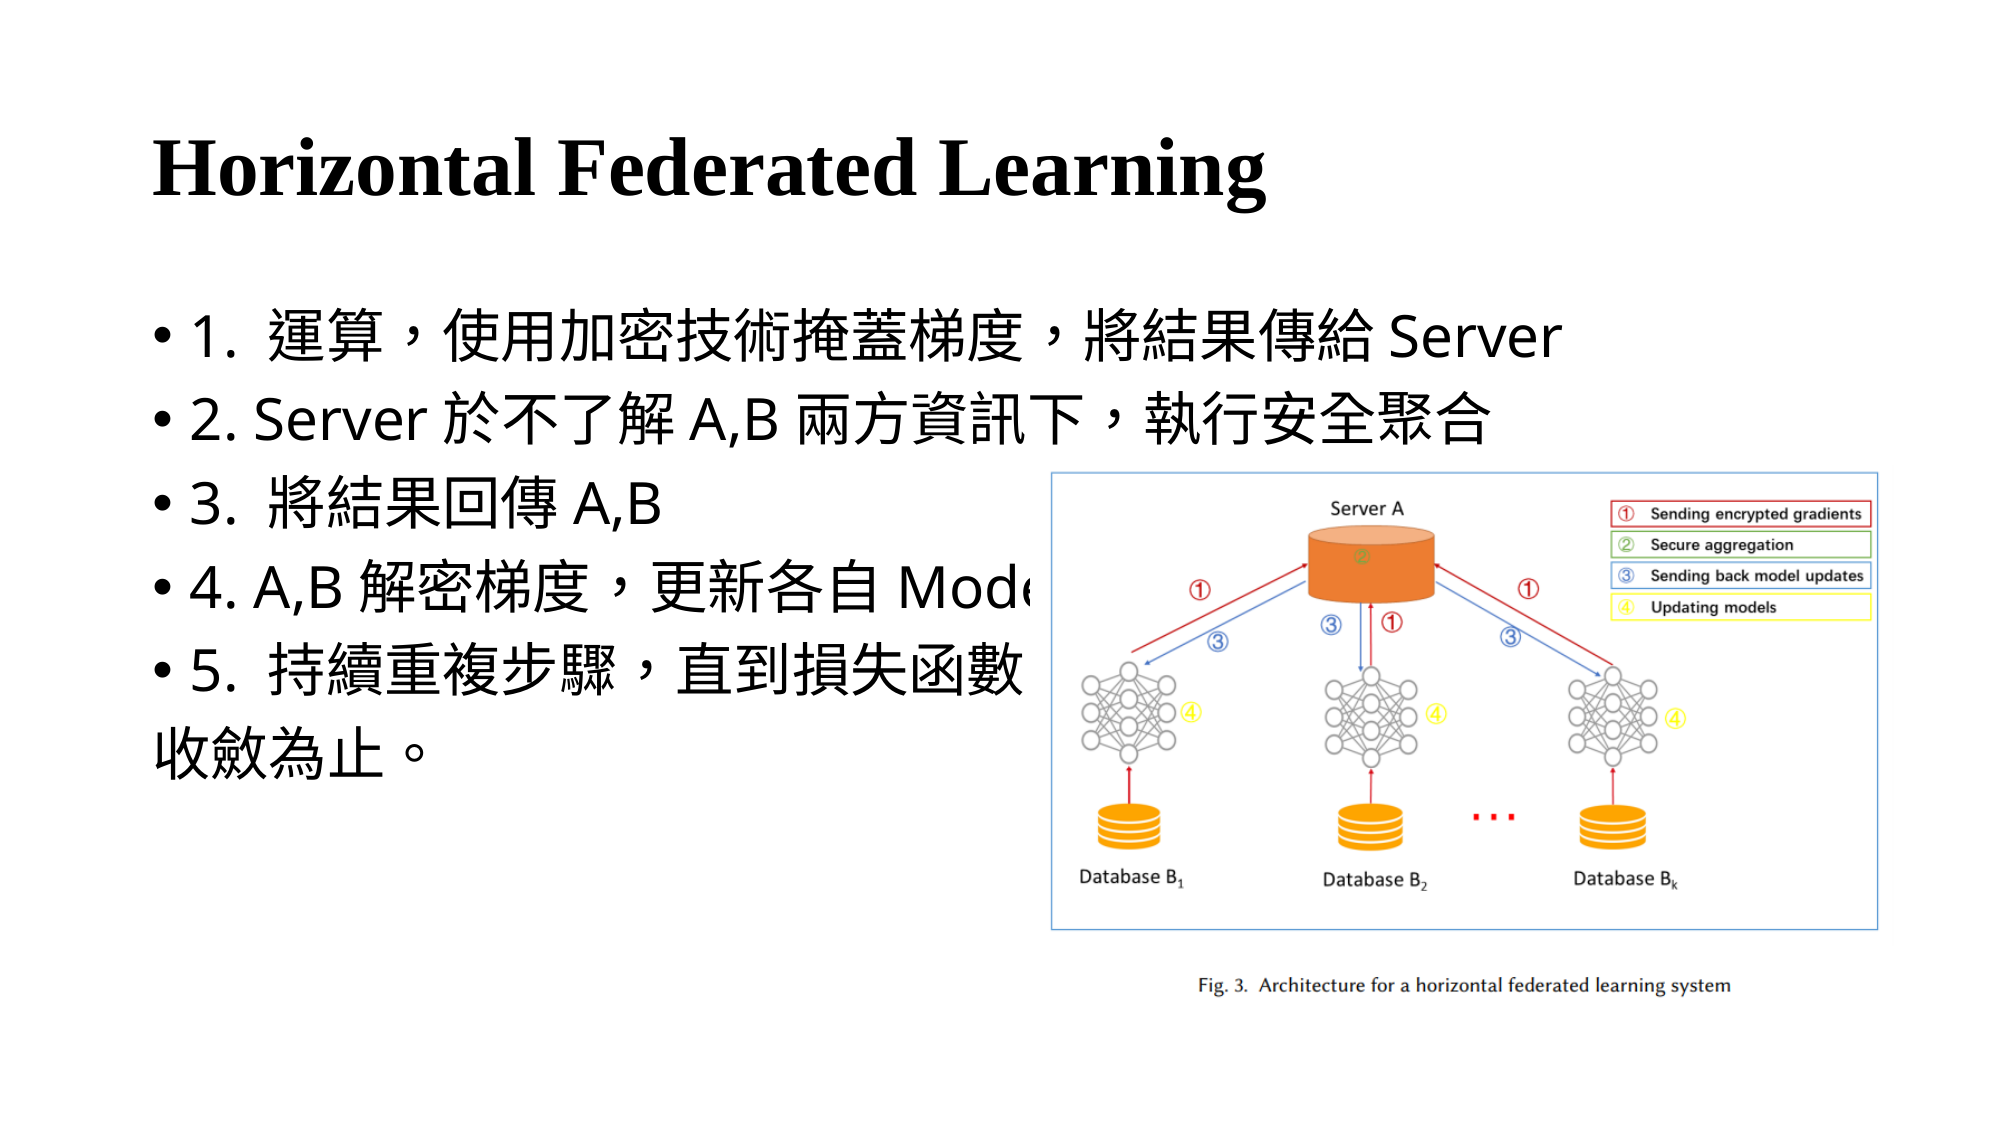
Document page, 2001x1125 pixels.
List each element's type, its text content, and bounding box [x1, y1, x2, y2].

list 1. 運算，使用加密技術掩蓋梯度，將結果傳給Server 2. Server於不了解A,B兩方資訊下，執行安全聚合 3. 將結果回傳A,B 4. A,B解密梯度，更新各自Model 5. 持續重複步驟，直到損失函數 收斂為止。 [137, 299, 1863, 1014]
title Horizontal Federated Learning [137, 59, 1885, 278]
picture [1030, 465, 1896, 1014]
